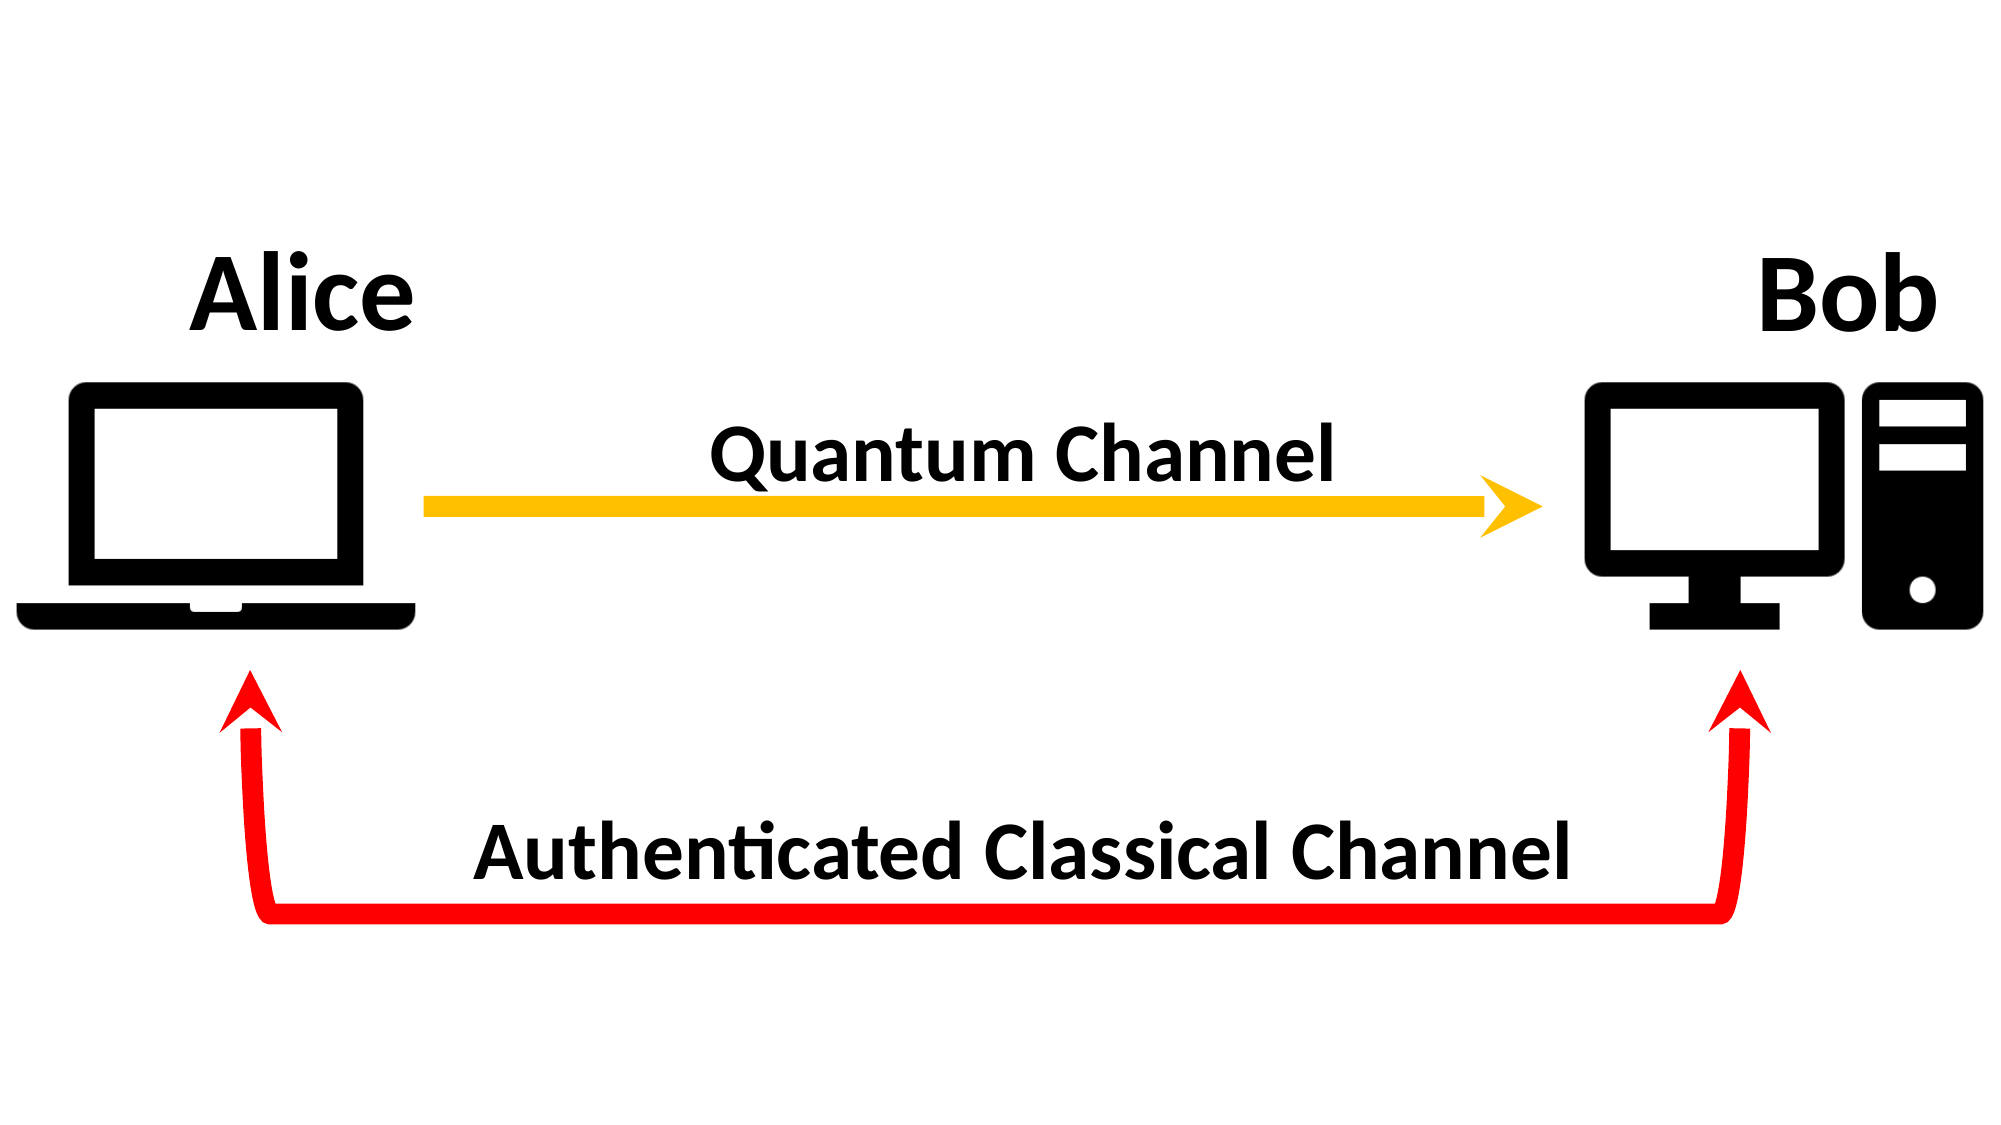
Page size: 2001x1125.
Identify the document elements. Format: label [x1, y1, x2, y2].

text_box [7, 210, 1992, 914]
